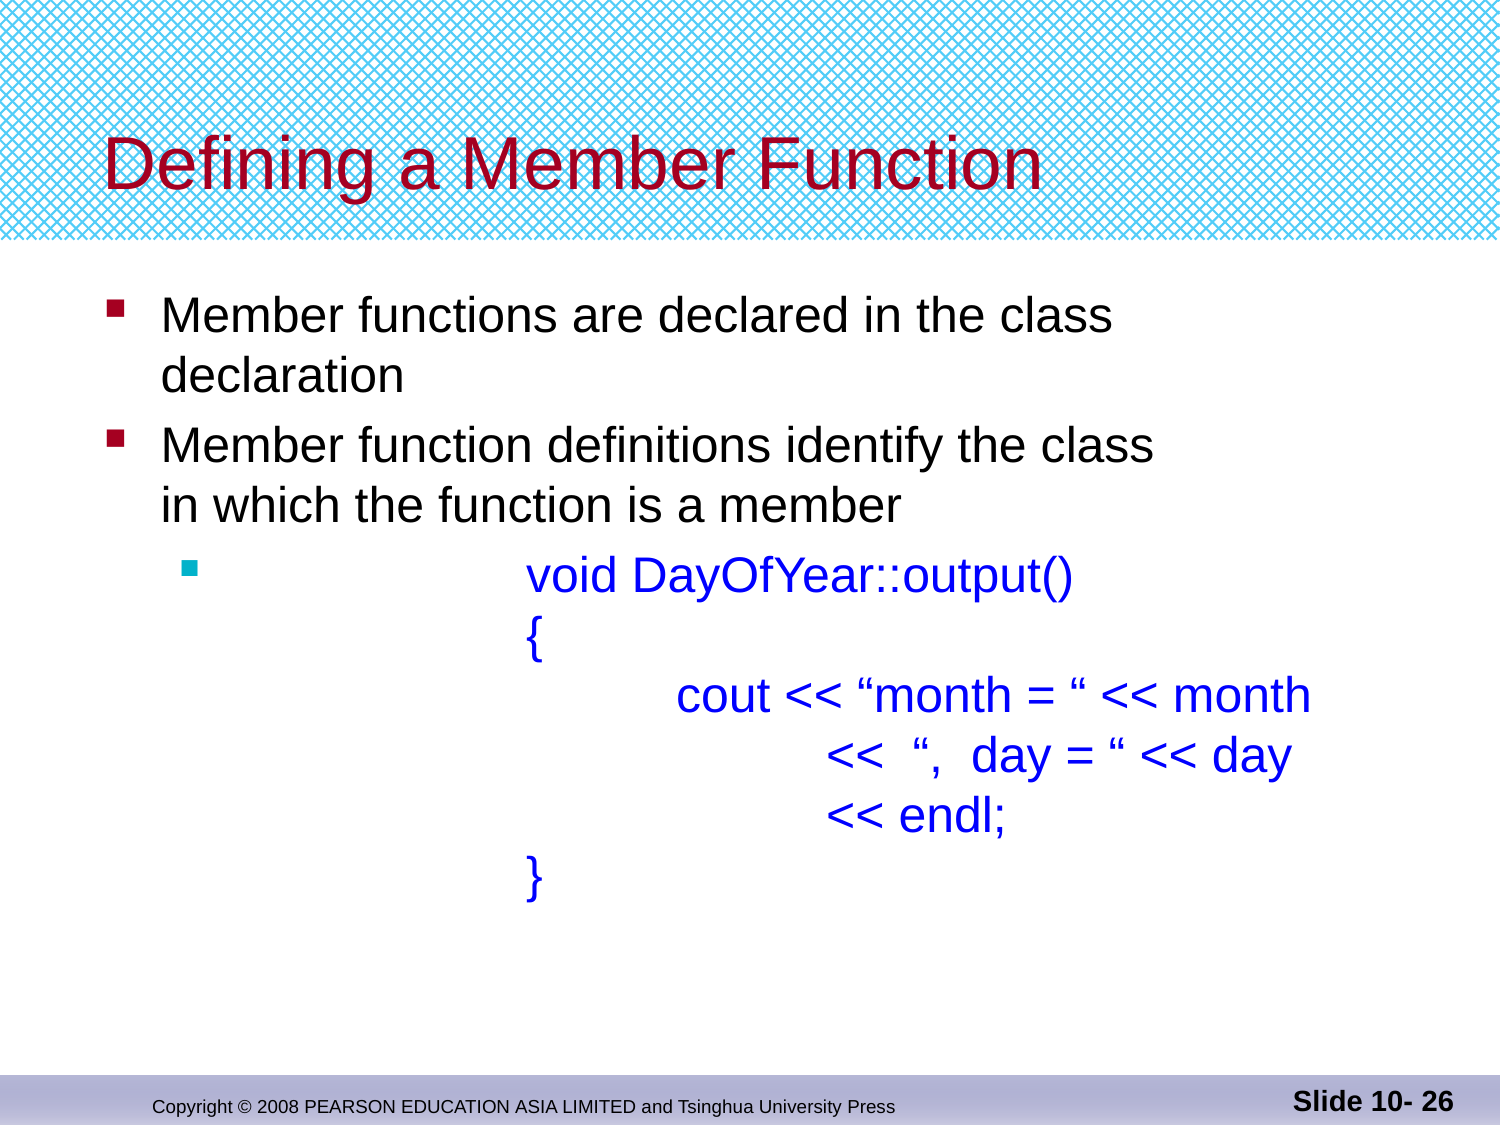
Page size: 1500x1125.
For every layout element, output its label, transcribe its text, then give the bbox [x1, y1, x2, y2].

list Member functions are declared in the class declaration Member function definitions identify the class in which the function is a member void DayOfYear::output() { cout << “month = “ << month << “, day = “ << day << endl; } [89, 275, 1450, 1025]
title Defining a Member Function [87, 49, 1450, 213]
slide_number Slide 10- 26 [1156, 1050, 1469, 1125]
